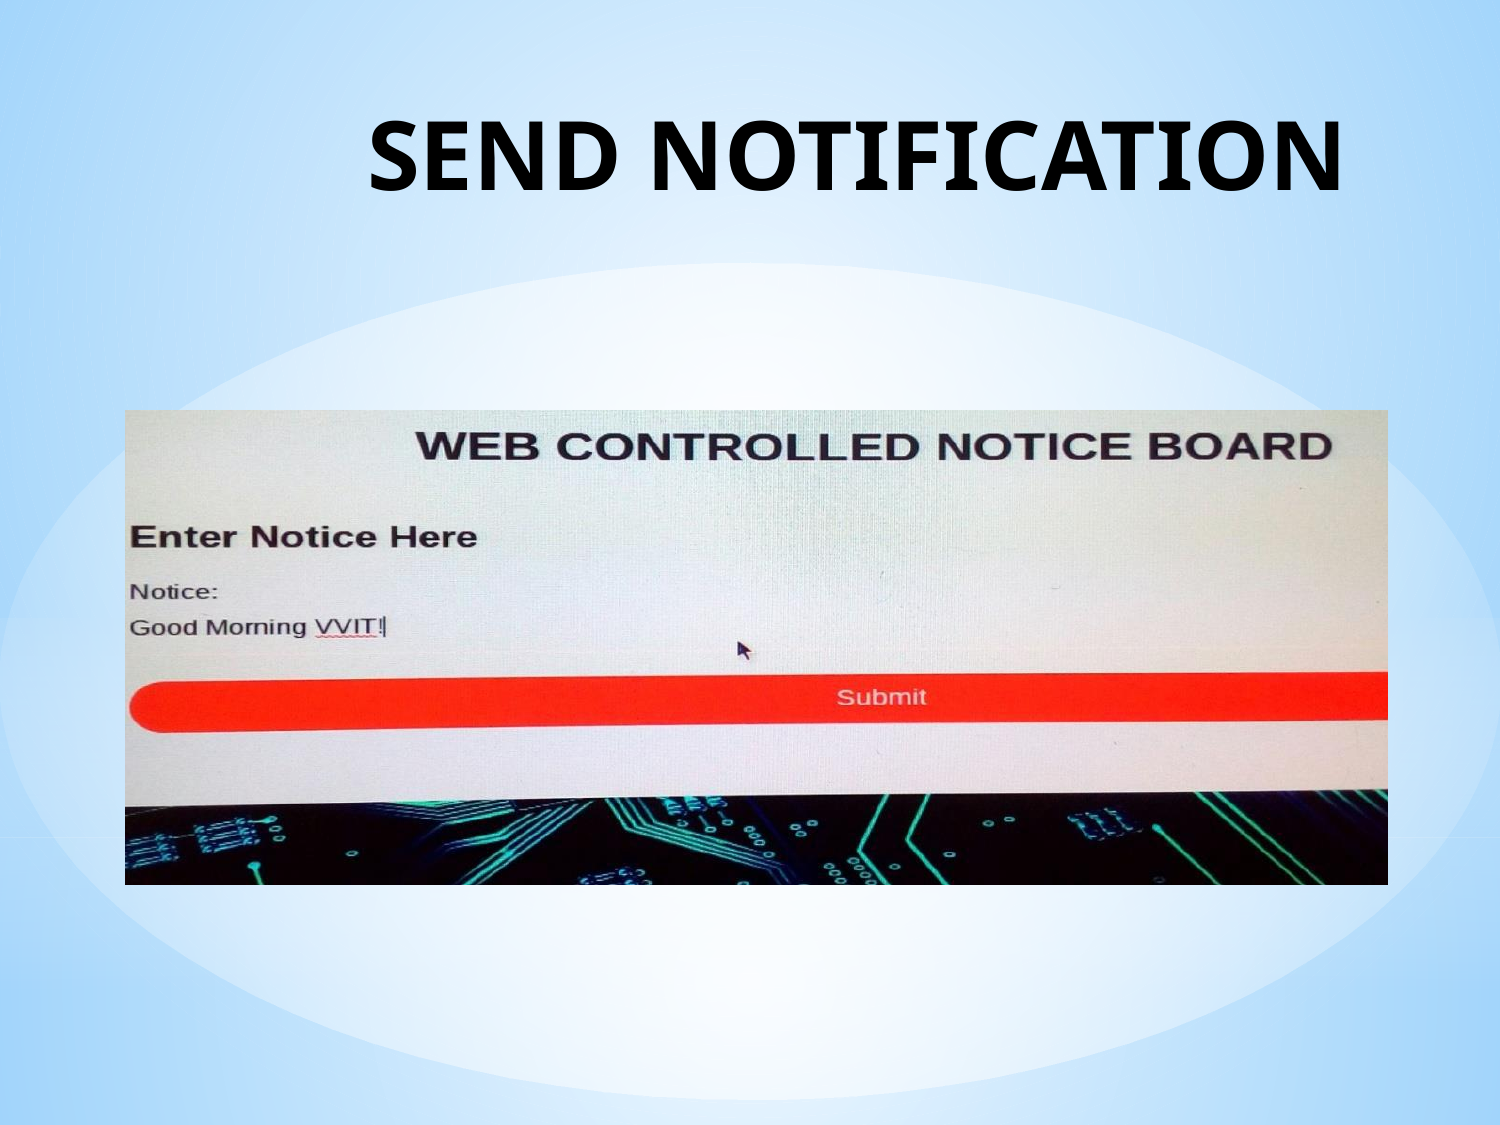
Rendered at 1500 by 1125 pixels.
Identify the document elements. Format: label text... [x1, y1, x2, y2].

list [124, 410, 1388, 885]
title SEND NOTIFICATION [125, 87, 1363, 325]
